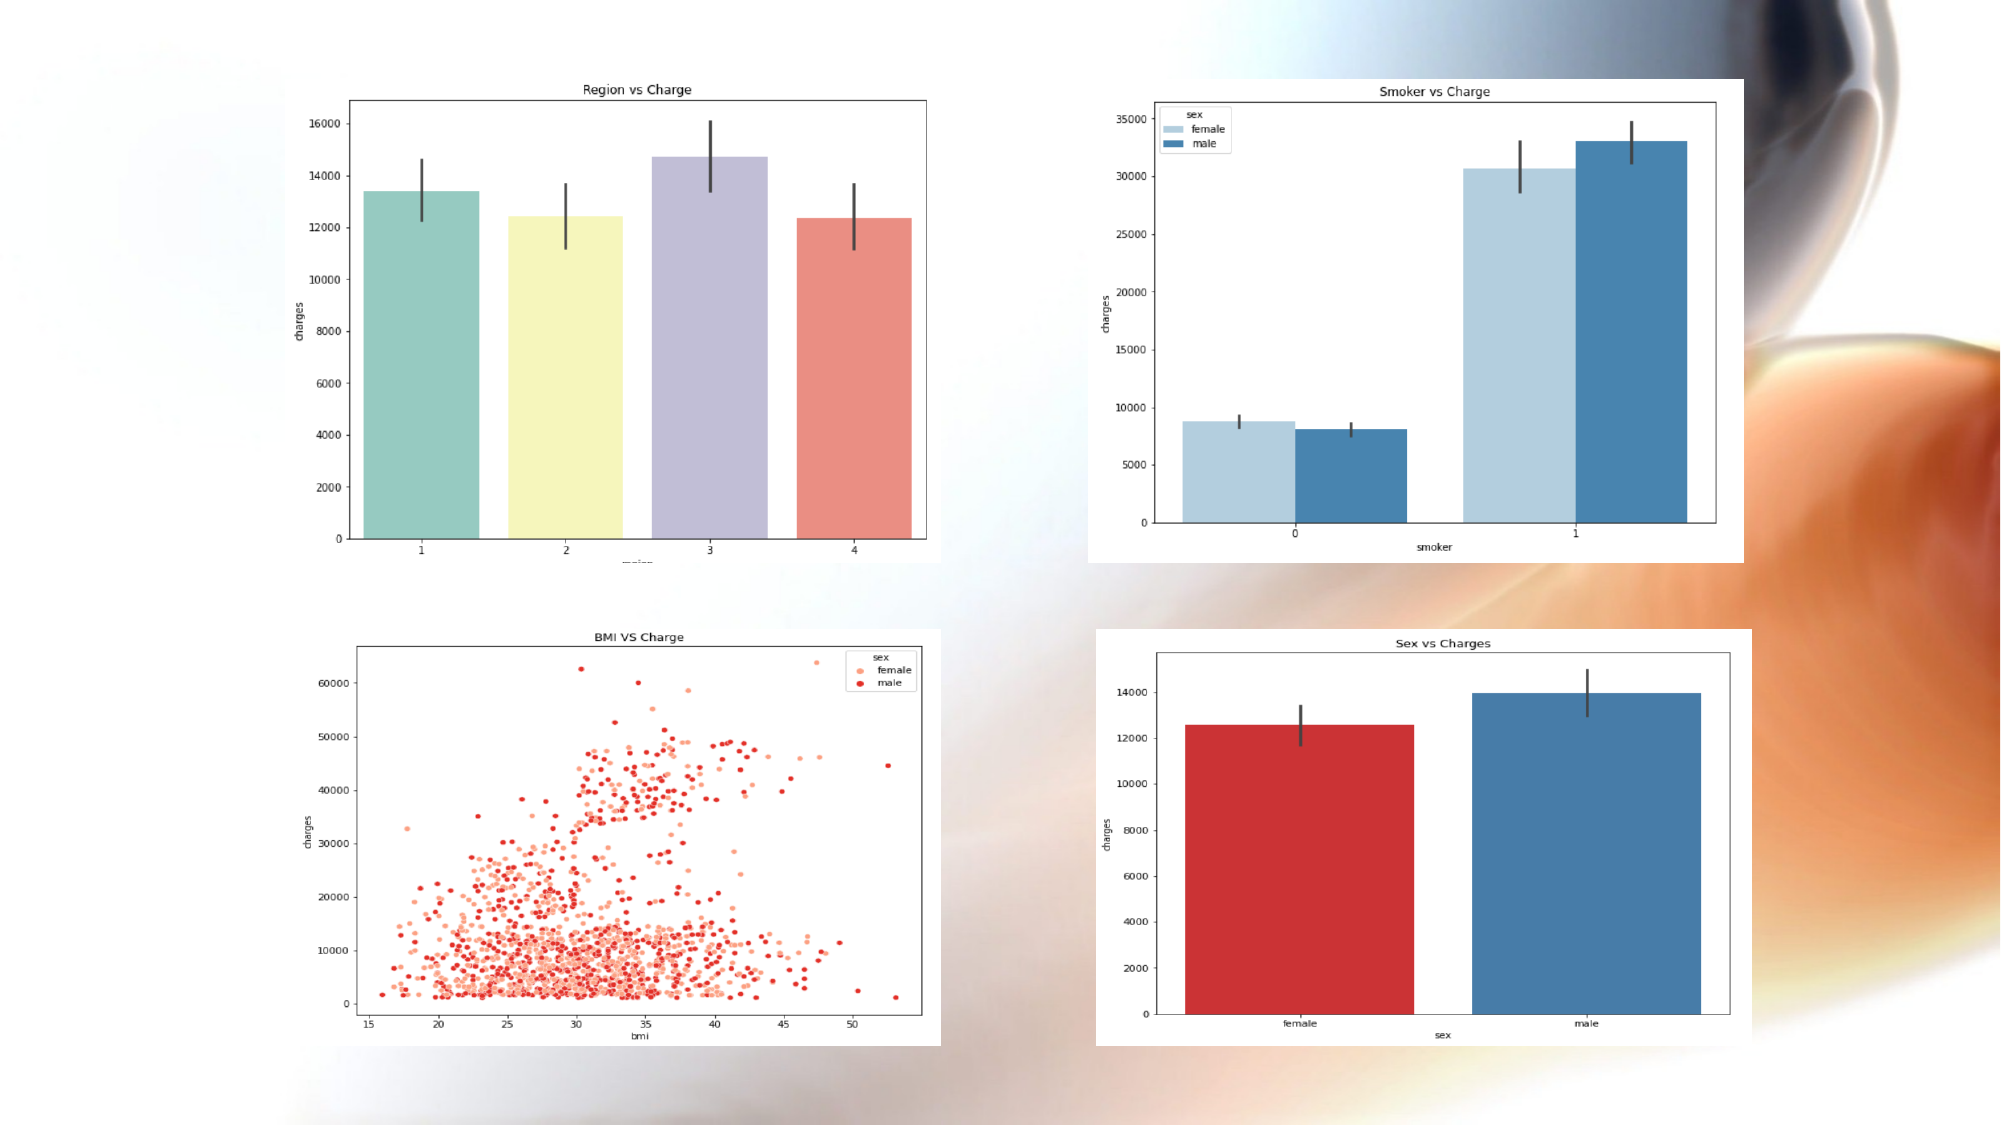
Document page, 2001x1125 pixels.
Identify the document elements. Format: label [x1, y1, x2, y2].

picture [0, 0, 2001, 1125]
list [285, 629, 941, 1046]
